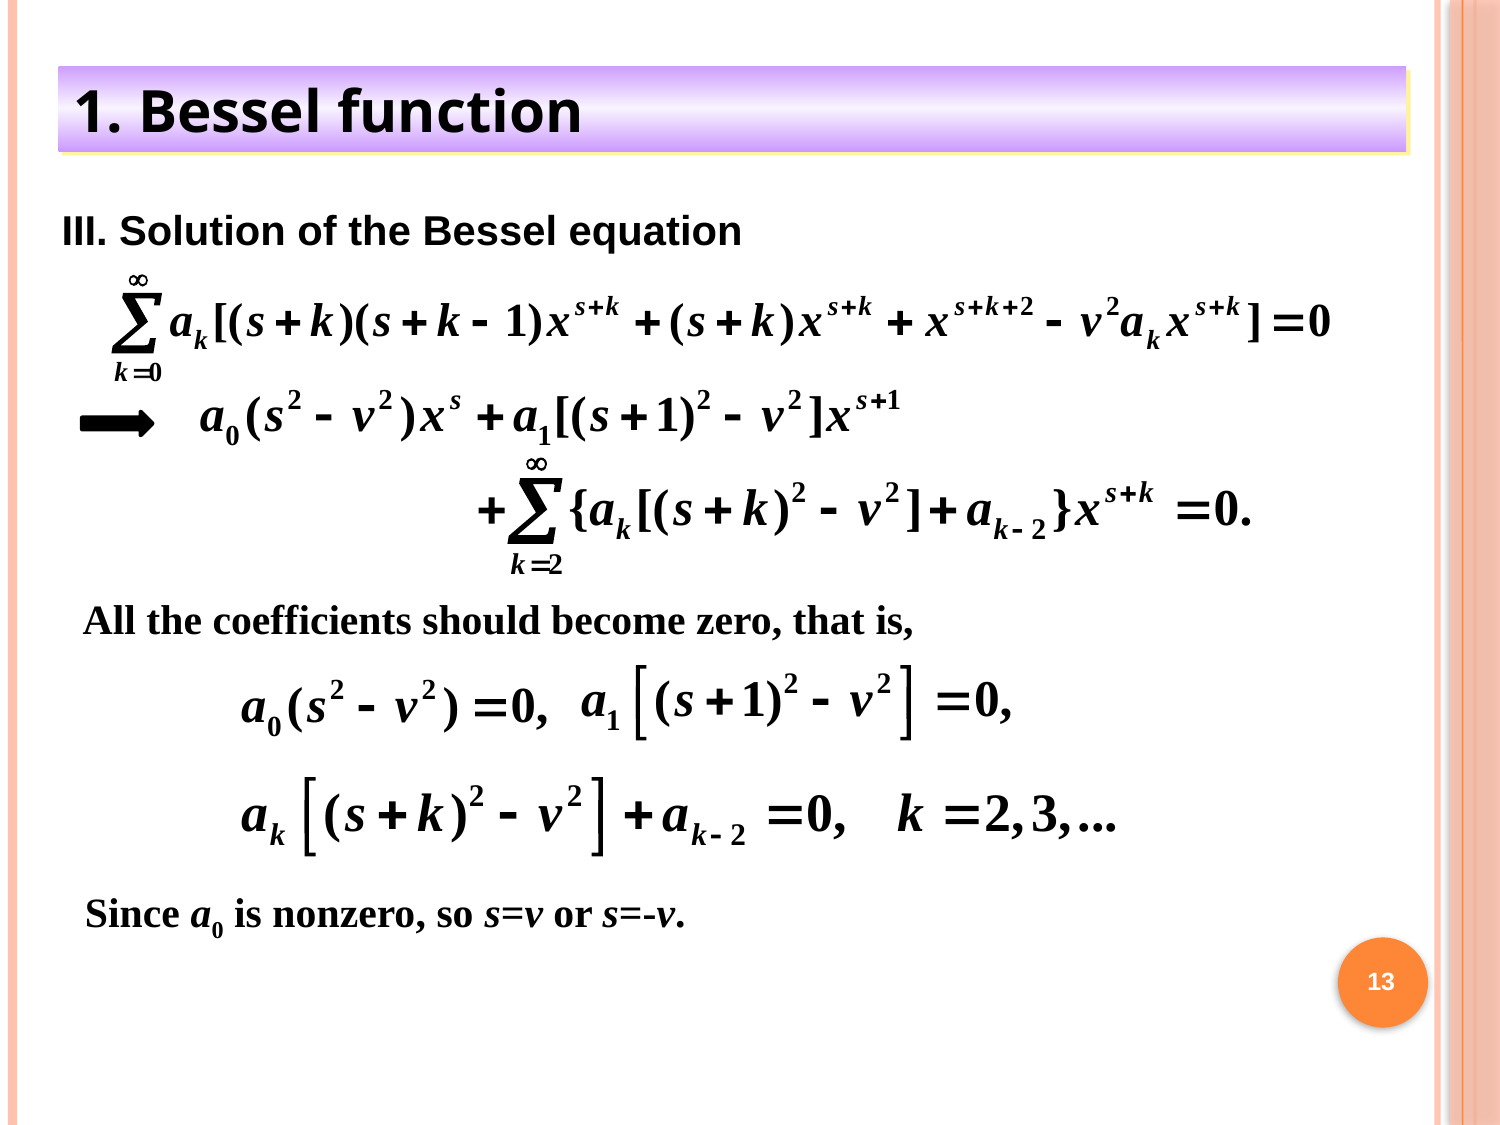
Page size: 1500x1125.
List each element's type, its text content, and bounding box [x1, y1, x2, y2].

text_box 1. Bessel function [58, 66, 1407, 152]
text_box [573, 655, 1021, 752]
text_box All the coefficients should become zero, that is, [82, 585, 1396, 643]
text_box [104, 257, 1341, 393]
slide_number 13 [1331, 937, 1432, 1023]
text_box Since a0 is nonzero, so s=v or s=-v. [70, 878, 1383, 951]
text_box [233, 767, 1126, 868]
text_box III. Solution of the Bessel equation [46, 171, 1407, 262]
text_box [233, 667, 556, 749]
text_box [81, 377, 1260, 587]
